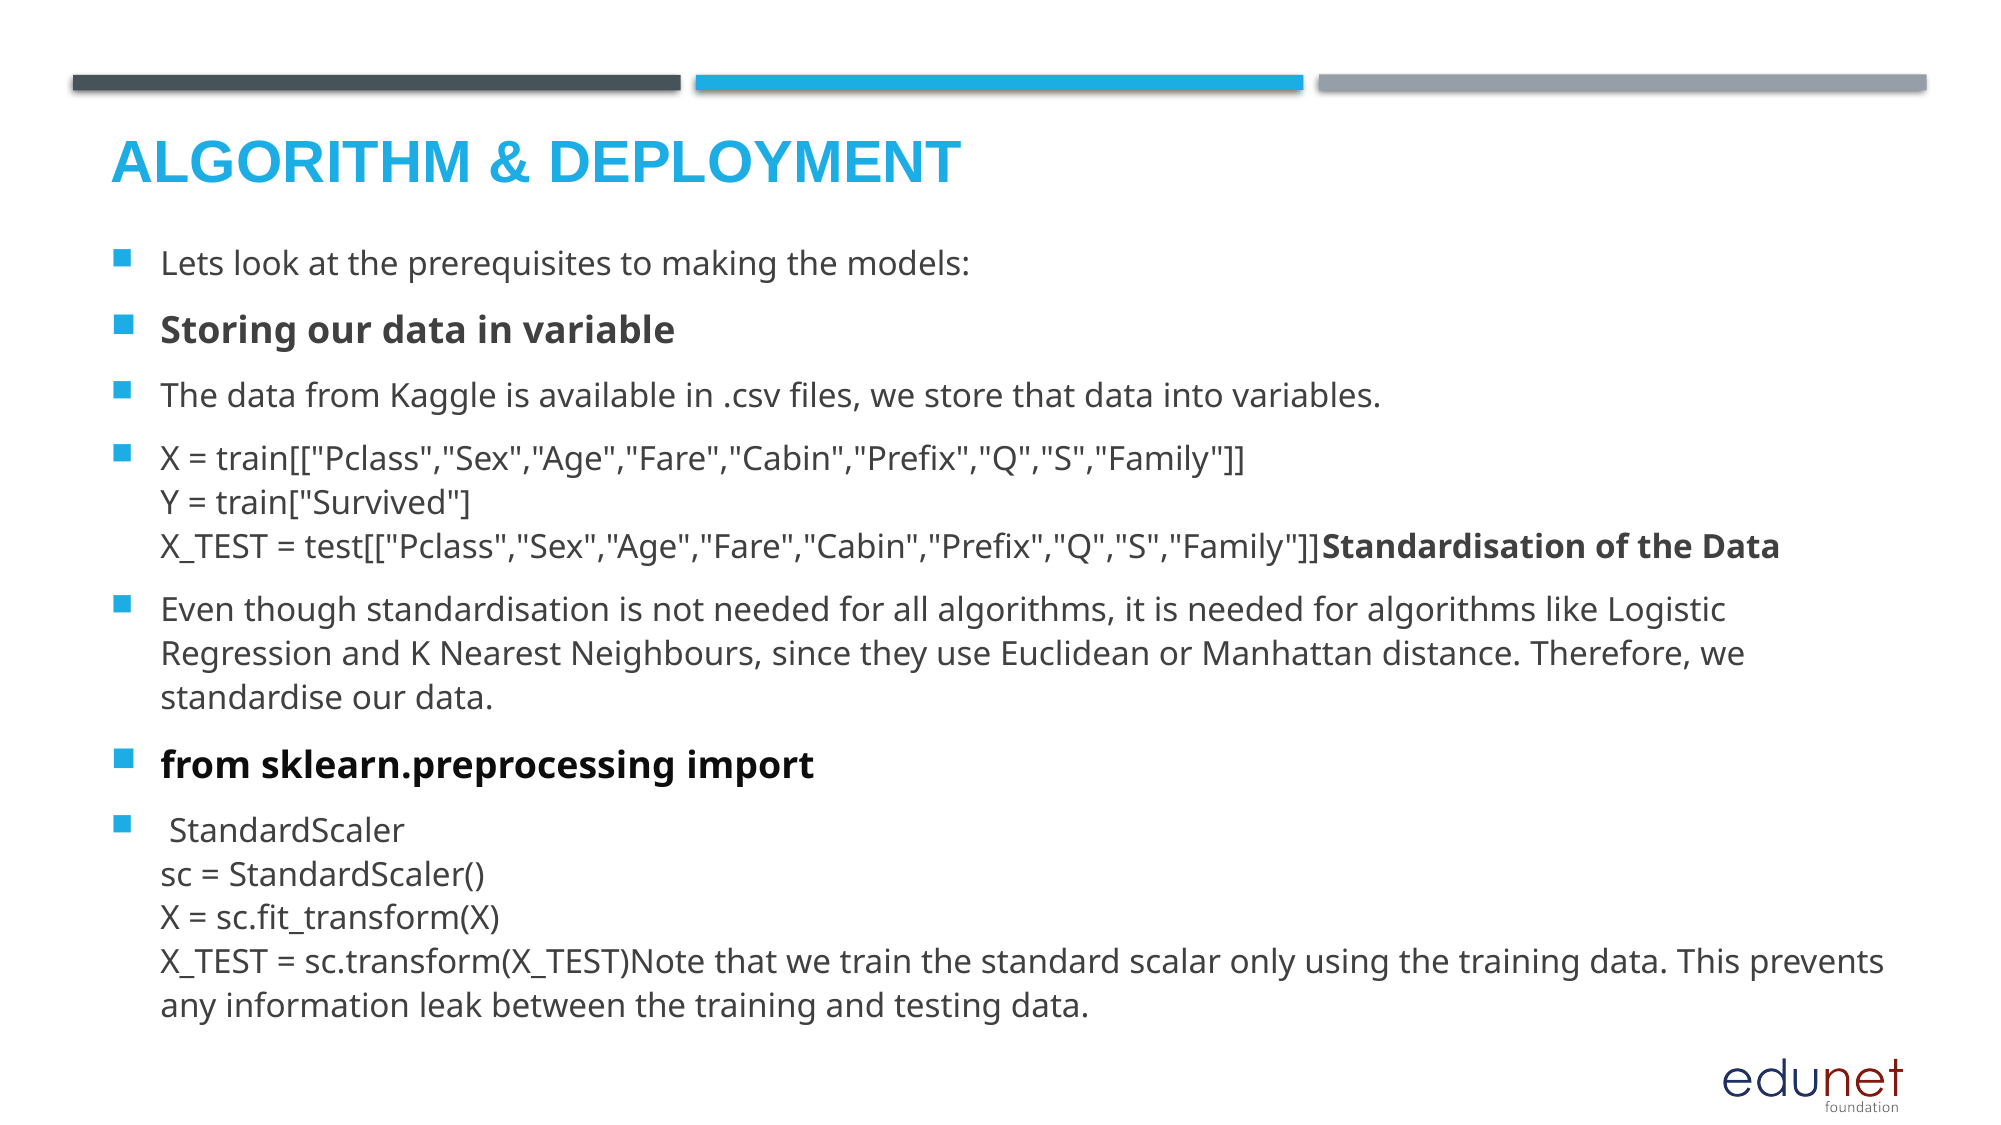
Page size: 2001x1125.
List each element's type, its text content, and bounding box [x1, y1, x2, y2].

picture [1719, 1068, 1905, 1116]
title Algorithm & Deployment [95, 115, 1905, 203]
list Lets look at the prerequisites to making the models: Storing our data in variable The data from Kaggle is available in .csv files, we store that data into variables. X = train[["Pclass","Sex","Age","Fare","Cabin","Prefix","Q","S","Family"]] Y = train["Survived"] X_TEST = test[["Pclass","Sex","Age","Fare","Cabin","Prefix","Q","S","Family"]]Standardisation of the Data Even though standardisation is not needed for all algorithms, it is needed for algorithms like Logistic Regression and K Nearest Neighbours, since they use Euclidean or Manhattan distance. Therefore, we standardise our data. from sklearn.preprocessing import StandardScaler sc = StandardScaler() X = sc.fit_transform(X) X_TEST = sc.transform(X_TEST)Note that we train the standard scalar only using the training data. This prevents any information leak between the training and testing data. [95, 301, 1905, 1068]
